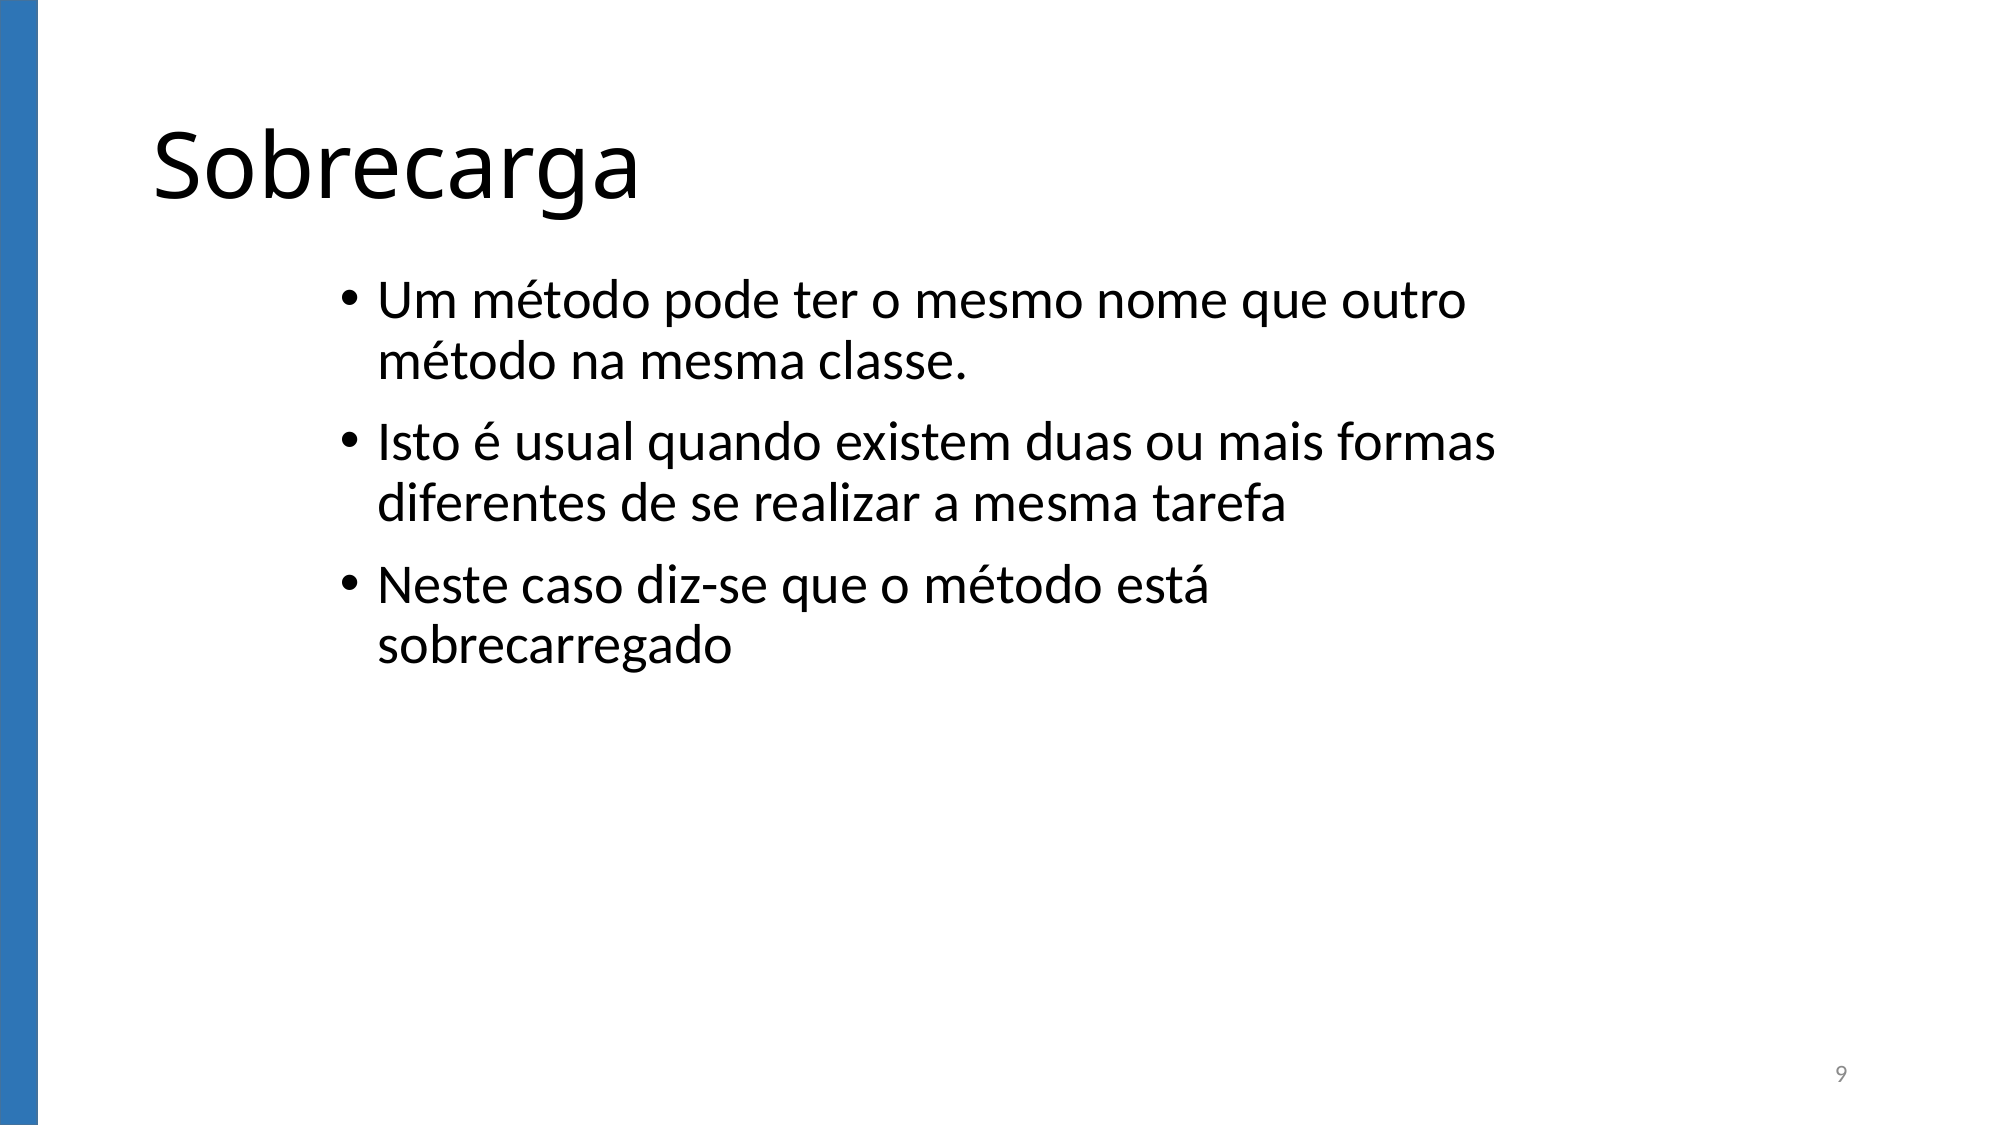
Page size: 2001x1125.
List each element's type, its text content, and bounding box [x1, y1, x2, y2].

text_box [0, 0, 38, 1125]
list Um método pode ter o mesmo nome que outro método na mesma classe. Isto é usual quando existem duas ou mais formas diferentes de se realizar a mesma tarefa Neste caso diz-se que o método está sobrecarregado [324, 262, 1550, 1062]
slide_number 9 [1412, 1042, 1863, 1103]
title Sobrecarga [137, 59, 1863, 278]
